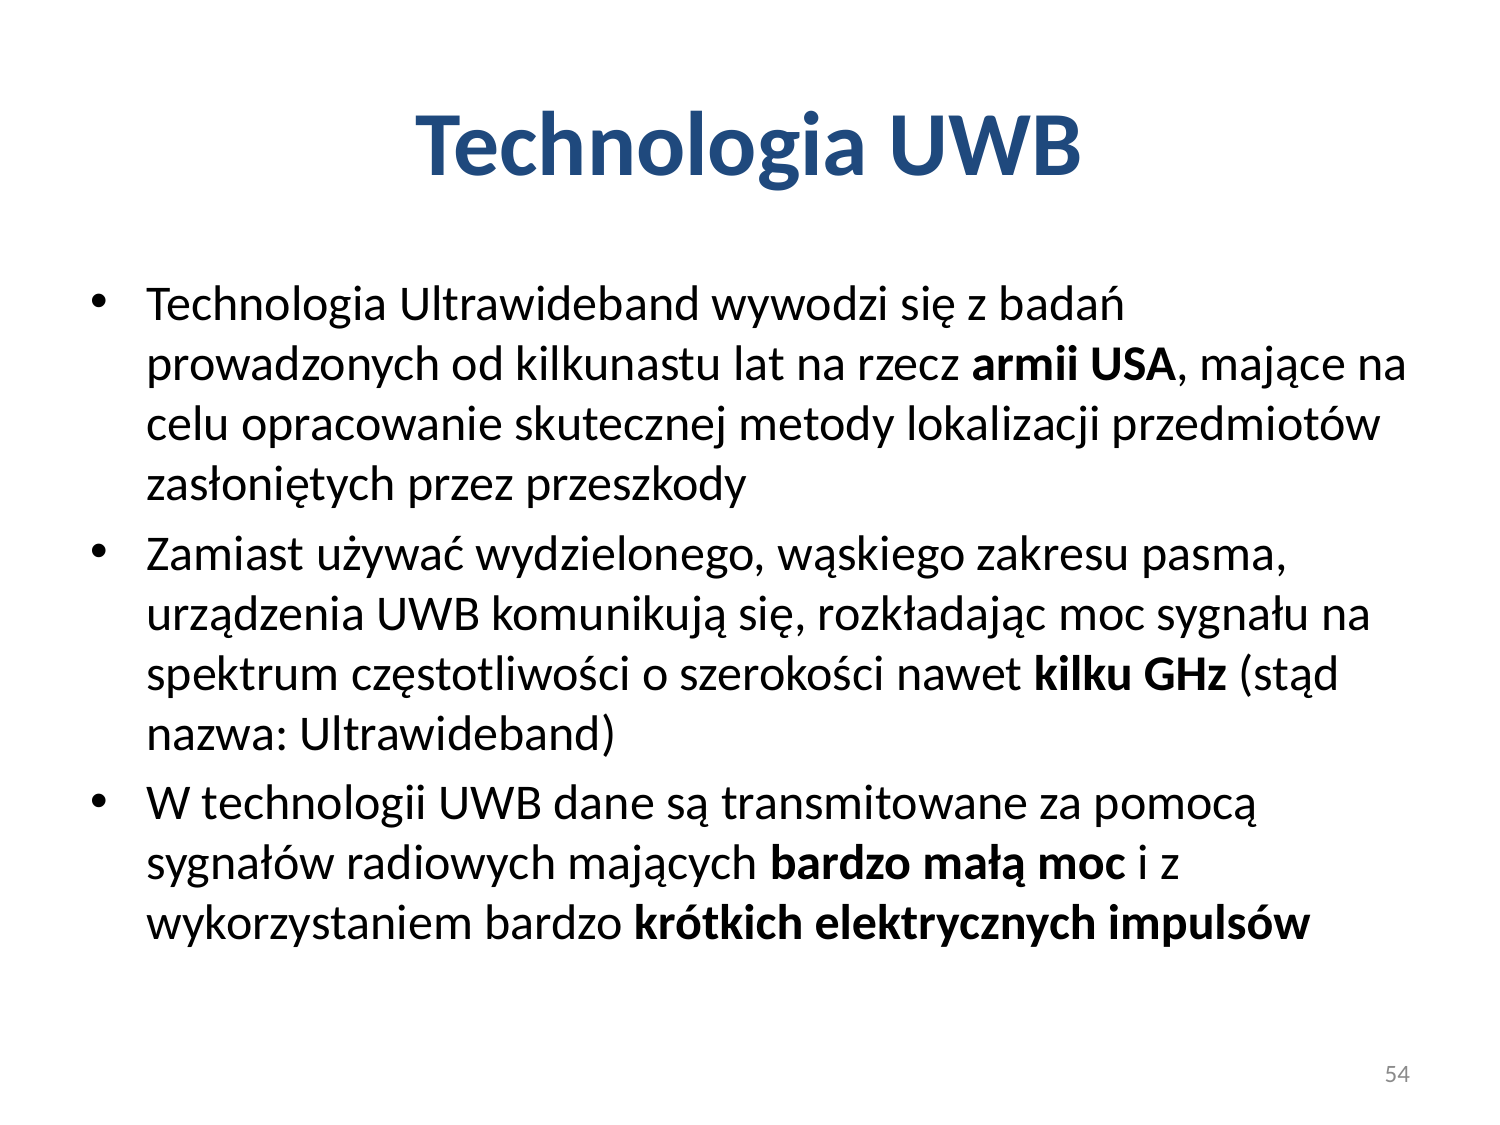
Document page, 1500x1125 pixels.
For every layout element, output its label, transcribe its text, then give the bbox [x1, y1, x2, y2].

slide_number 54 [1074, 1042, 1425, 1103]
list Technologia Ultrawideband wywodzi się z badań prowadzonych od kilkunastu lat na rzecz armii USA, mające na celu opracowanie skutecznej metody lokalizacji przedmiotów zasłoniętych przez przeszkody Zamiast używać wydzielonego, wąskiego zakresu pasma, urządzenia UWB komunikują się, rozkładając moc sygnału na spektrum częstotliwości o szerokości nawet kilku GHz (stąd nazwa: Ultrawideband) W technologii UWB dane są transmitowane za pomocą sygnałów radiowych mających bardzo małą moc i z wykorzystaniem bardzo krótkich elektrycznych impulsów [75, 262, 1425, 1083]
title Technologia UWB [75, 45, 1425, 233]
